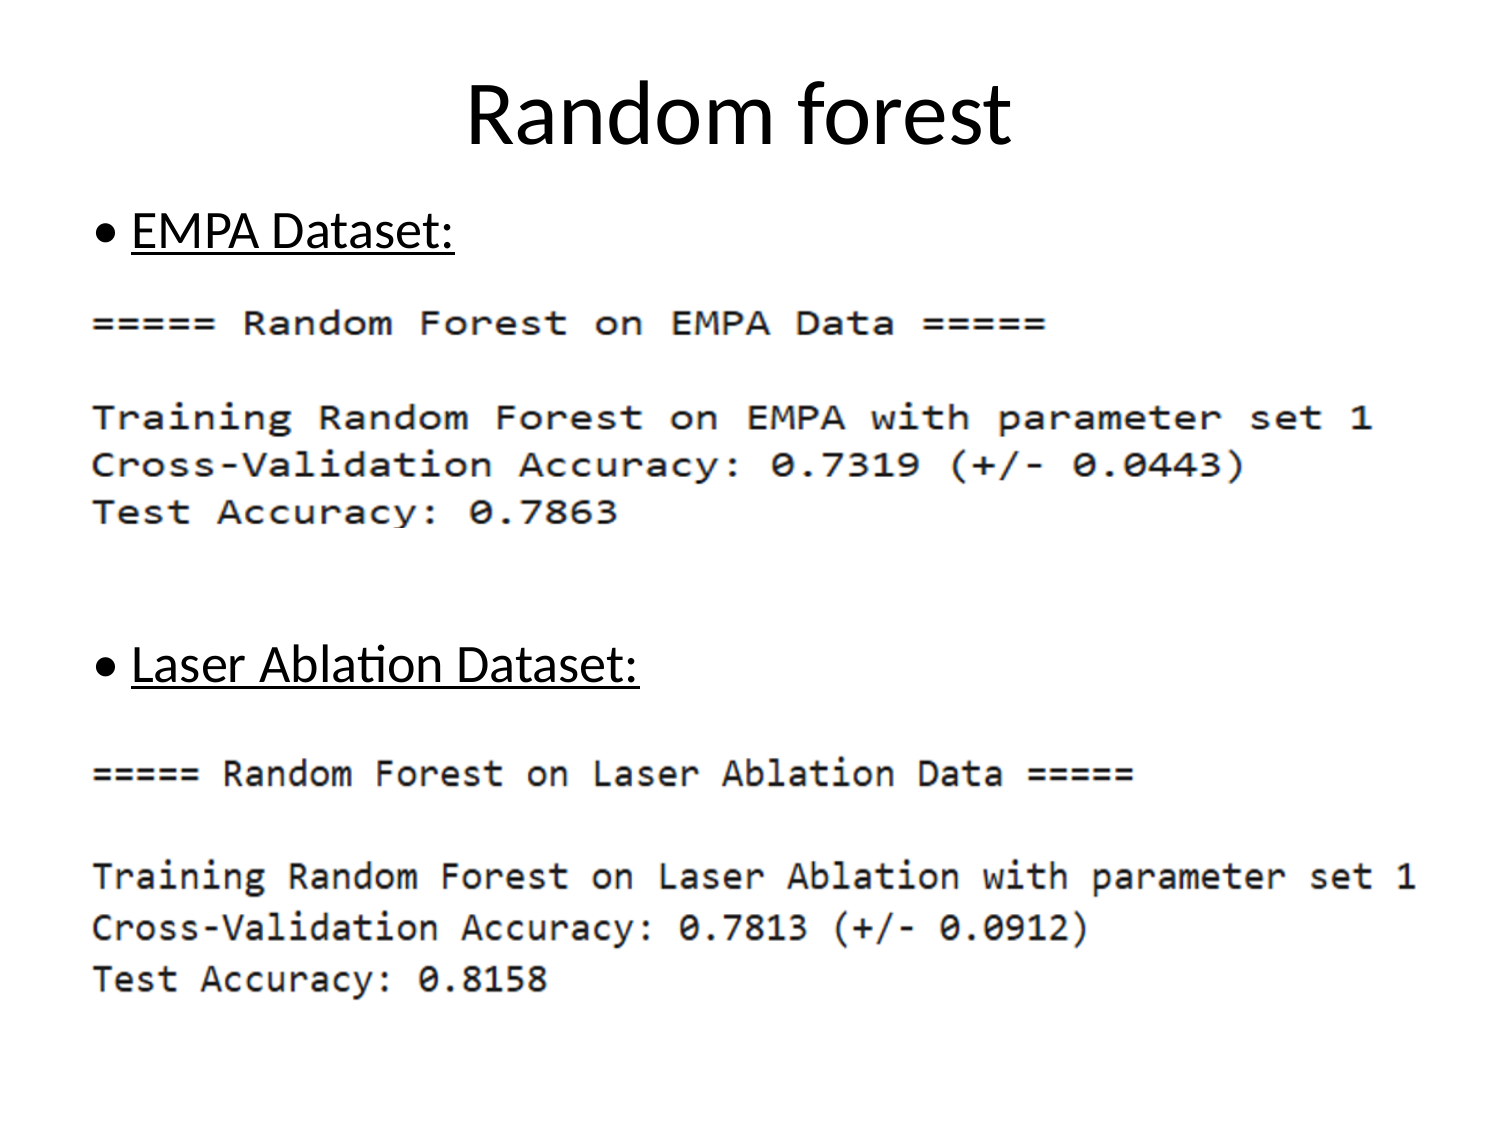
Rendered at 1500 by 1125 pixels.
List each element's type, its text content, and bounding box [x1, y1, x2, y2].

picture [81, 745, 1417, 1006]
text_box Random forest [74, 45, 1425, 233]
picture [74, 291, 1377, 528]
text_box • EMPA Dataset: • Laser Ablation Dataset: [77, 186, 1428, 1005]
